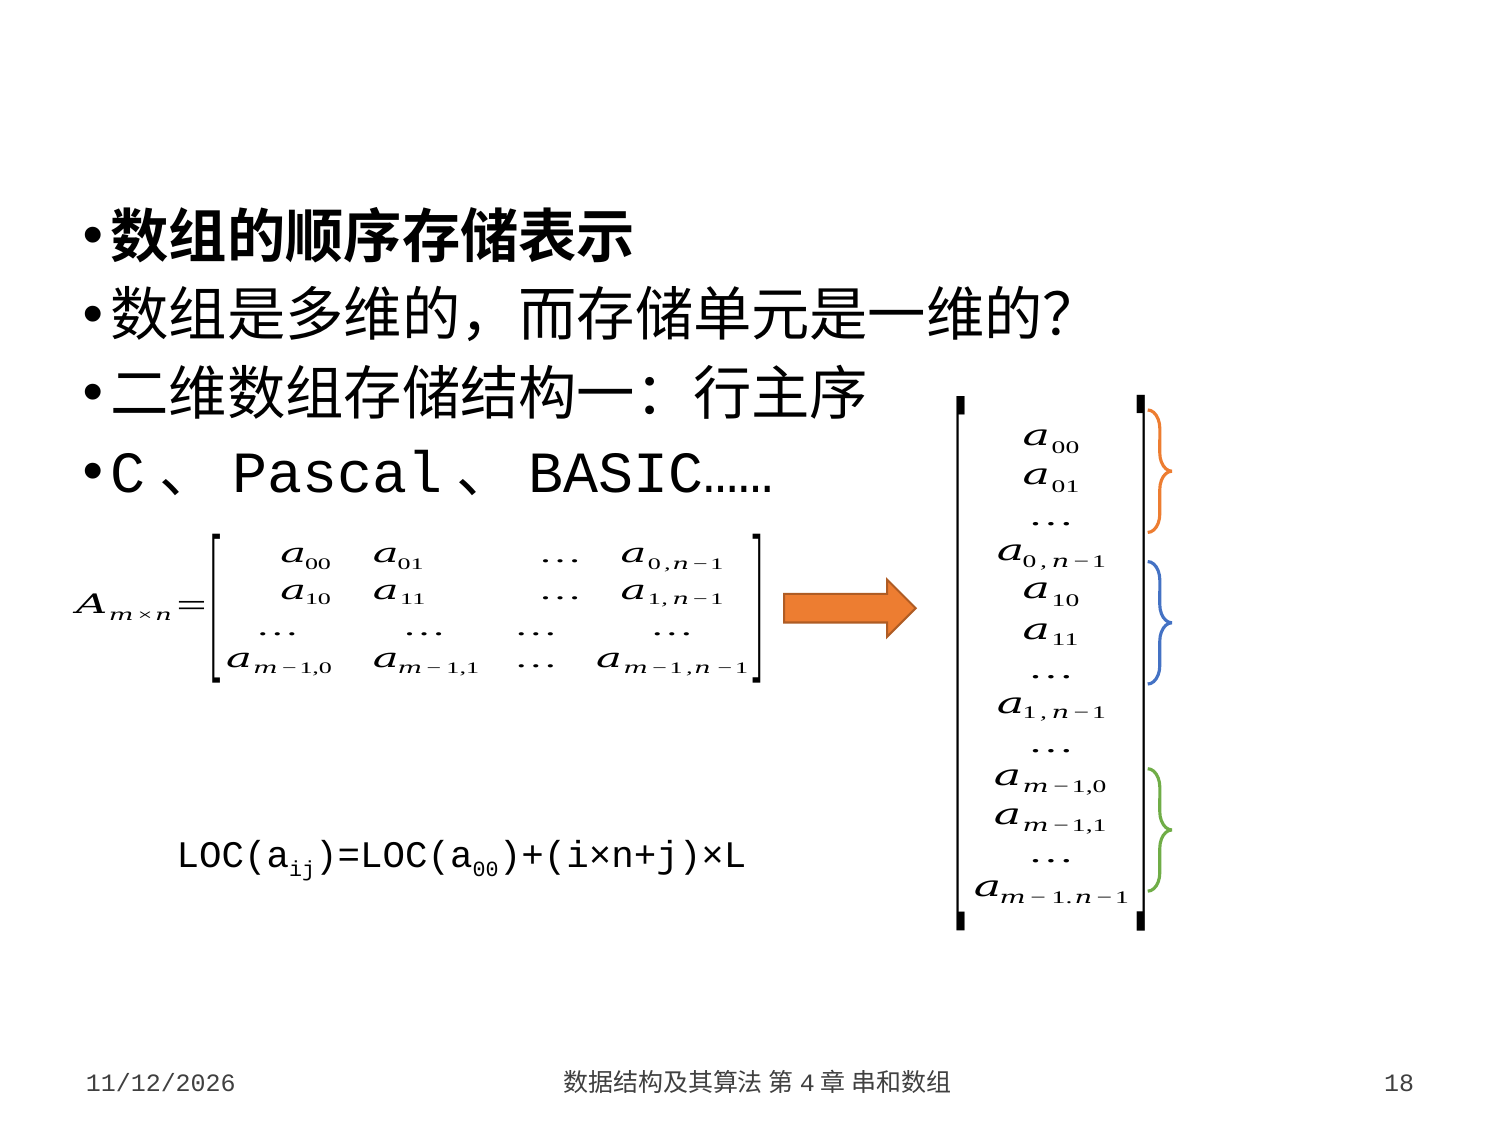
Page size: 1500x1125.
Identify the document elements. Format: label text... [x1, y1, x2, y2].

footer 数据结构及其算法 第4章 串和数组 [280, 1045, 1235, 1105]
list 数组的顺序存储表示 数组是多维的，而存储单元是一维的？ 二维数组存储结构一：行主序 C、Pascal、BASIC…… [70, 194, 1430, 1022]
slide_number 18 [1251, 1045, 1430, 1105]
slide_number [70, 1045, 263, 1105]
